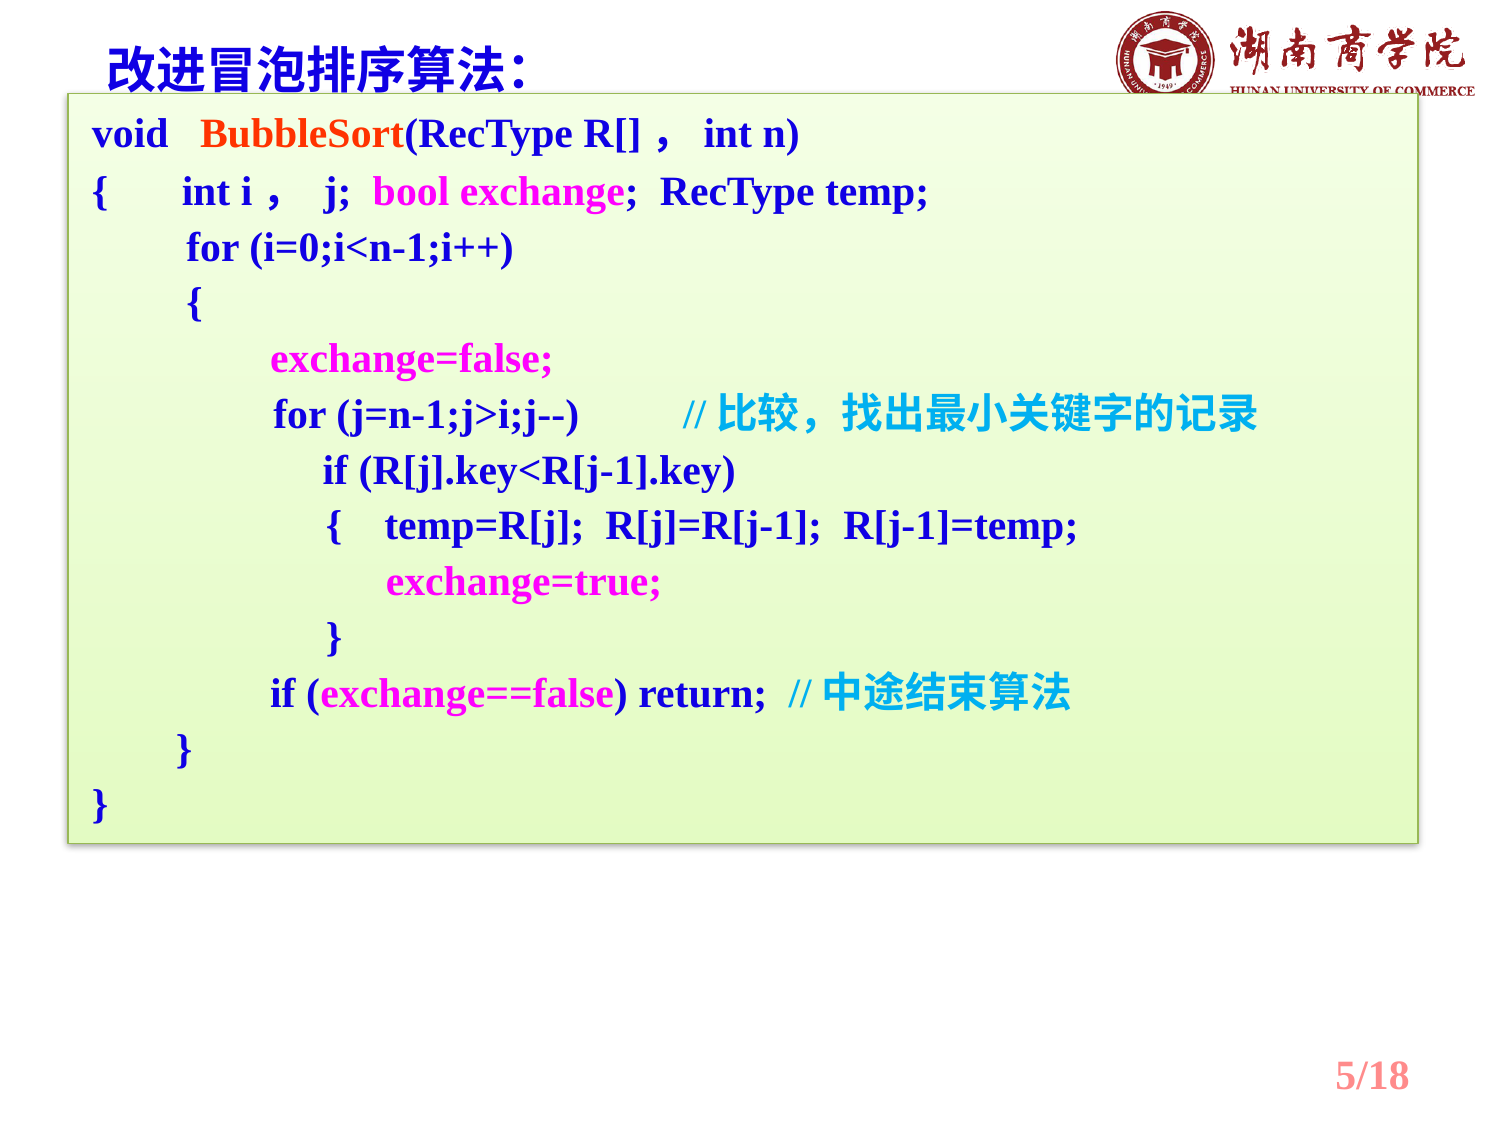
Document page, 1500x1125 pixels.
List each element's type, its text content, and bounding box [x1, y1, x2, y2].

picture [1086, 2, 1500, 115]
text_box void BubbleSort(RecType R[]，int n) { int i， j; bool exchange; RecType temp; for (i=0;i<n-1;i++) { exchange=false; for (j=n-1;j>i;j--) //比较，找出最小关键字的记录 if (R[j].key<R[j-1].key) { temp=R[j]; R[j]=R[j-1]; R[j-1]=temp; exchange=true; } if (exchange==false) return; //中途结束算法 } } [67, 93, 1419, 844]
slide_number 5/18 [1074, 1042, 1425, 1103]
text_box 改进冒泡排序算法： [92, 30, 572, 106]
